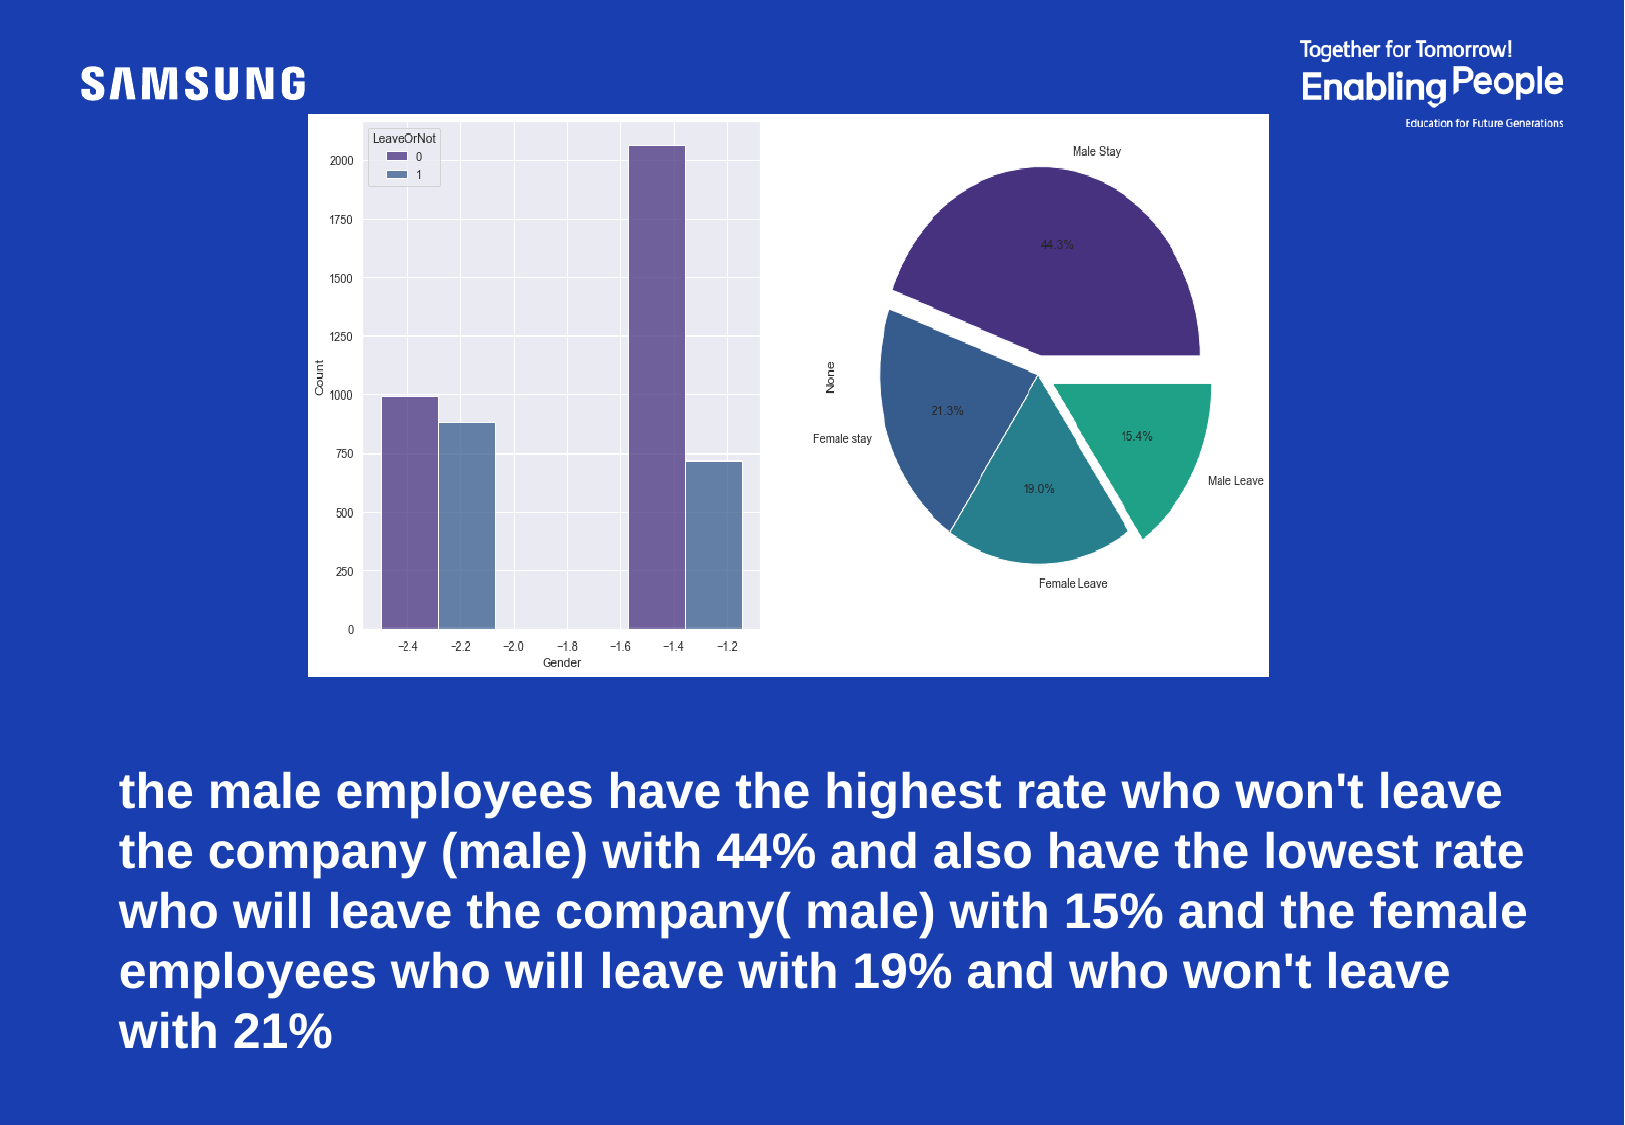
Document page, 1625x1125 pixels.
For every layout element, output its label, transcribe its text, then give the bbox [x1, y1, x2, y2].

text_box the male employees have the highest rate who won't leave the company (male) with 44% and also have the lowest rate who will leave the company( male) with 15% and the female employees who will leave with 19% and who won't leave with 21% [104, 750, 1553, 1066]
picture [308, 114, 1269, 677]
picture [1300, 40, 1563, 127]
